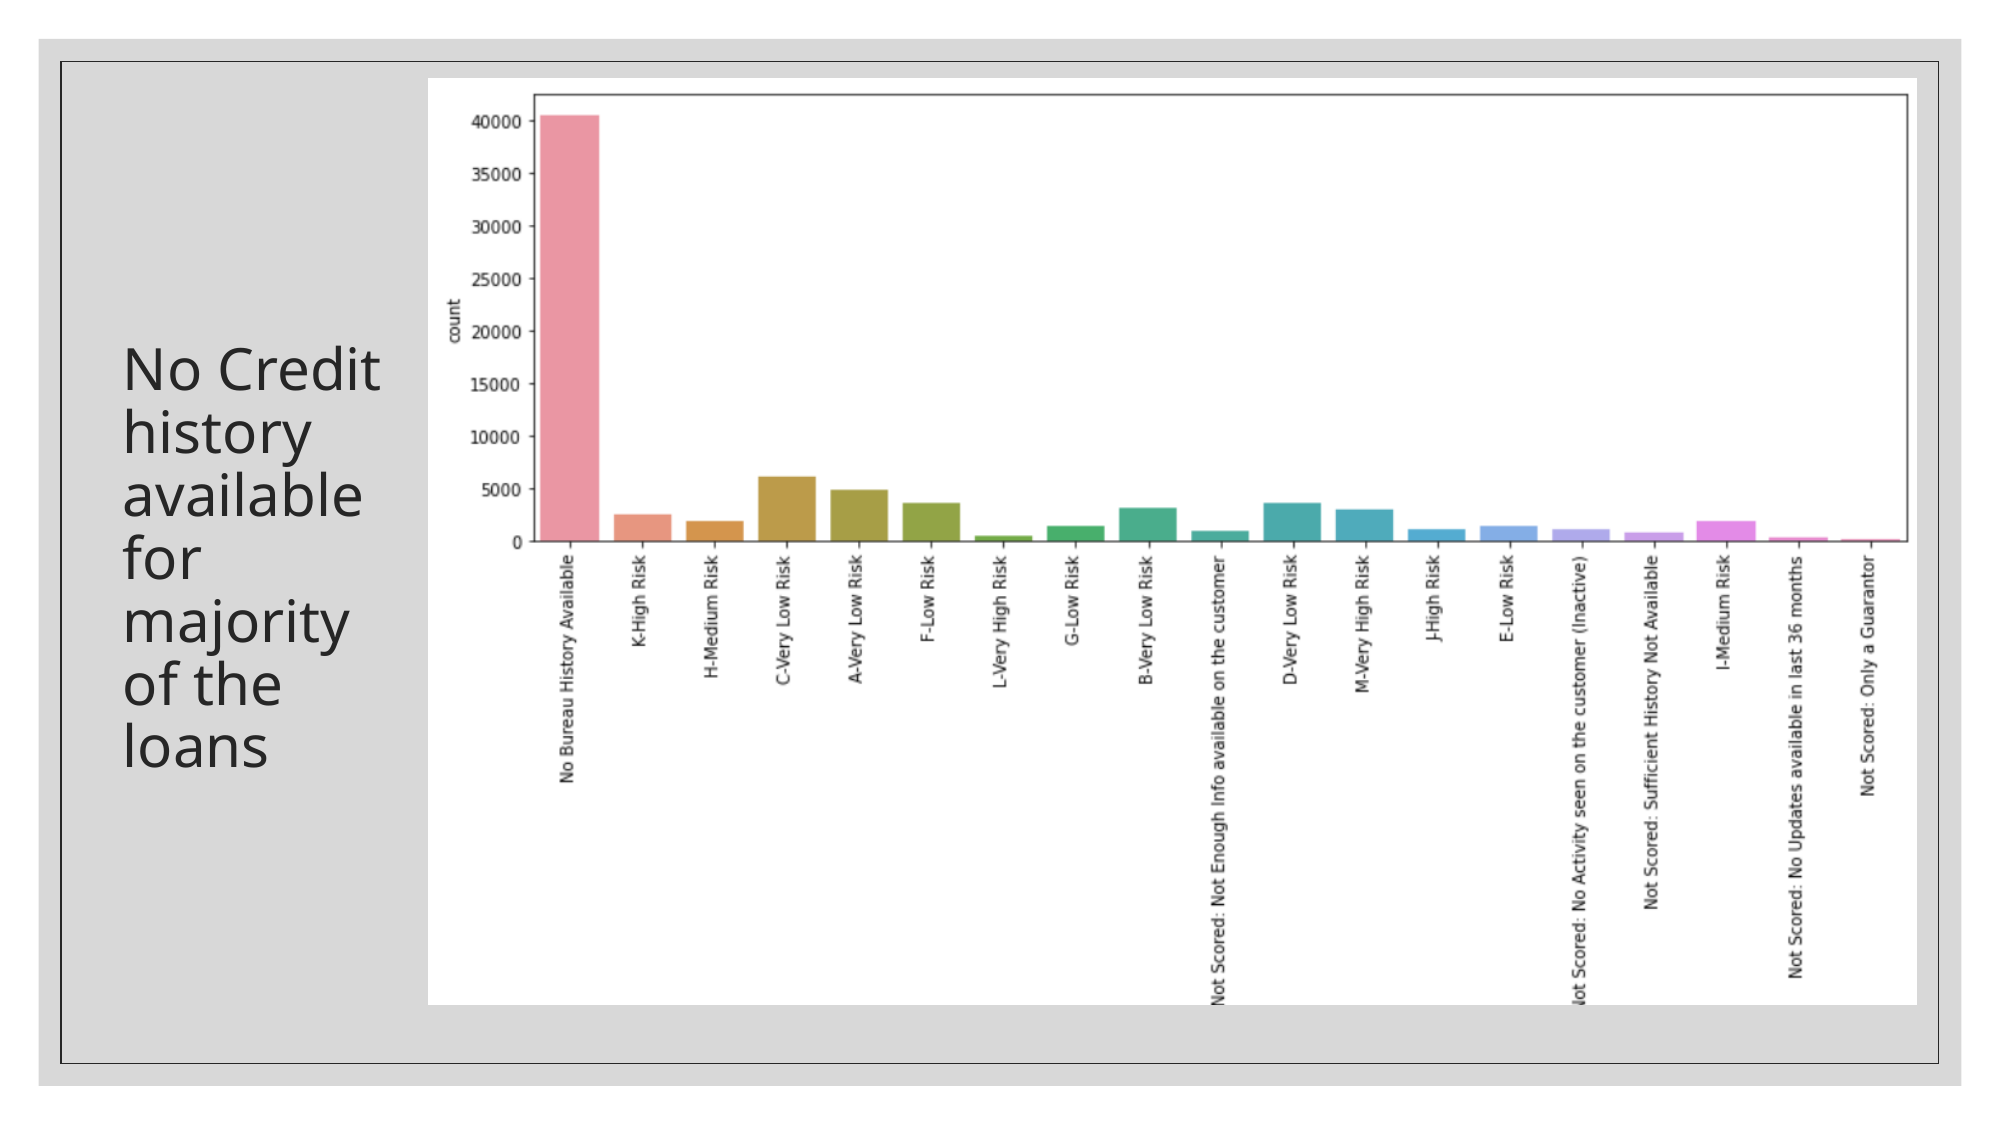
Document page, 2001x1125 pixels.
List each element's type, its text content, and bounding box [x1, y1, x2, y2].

picture [428, 78, 1917, 1005]
title No Credit history available for majority of the loans [107, 105, 410, 1016]
